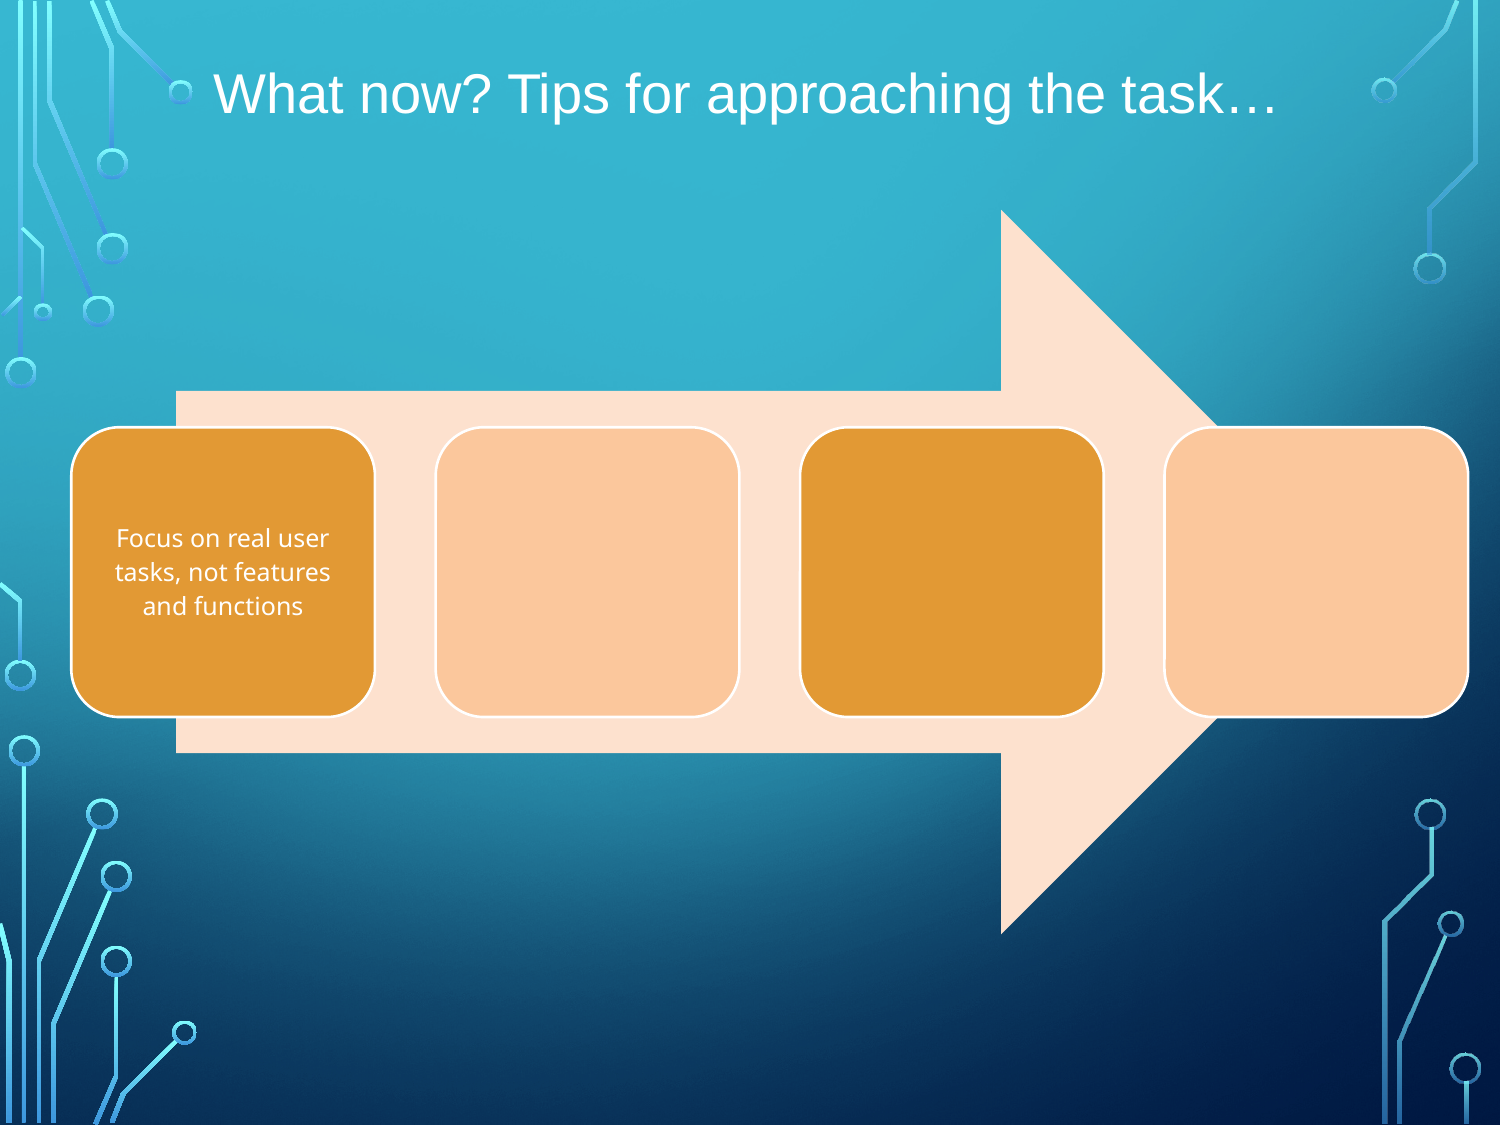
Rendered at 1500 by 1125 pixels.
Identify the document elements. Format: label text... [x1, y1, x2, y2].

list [71, 209, 1469, 935]
title What now? Tips for approaching the task… [198, 61, 1418, 133]
